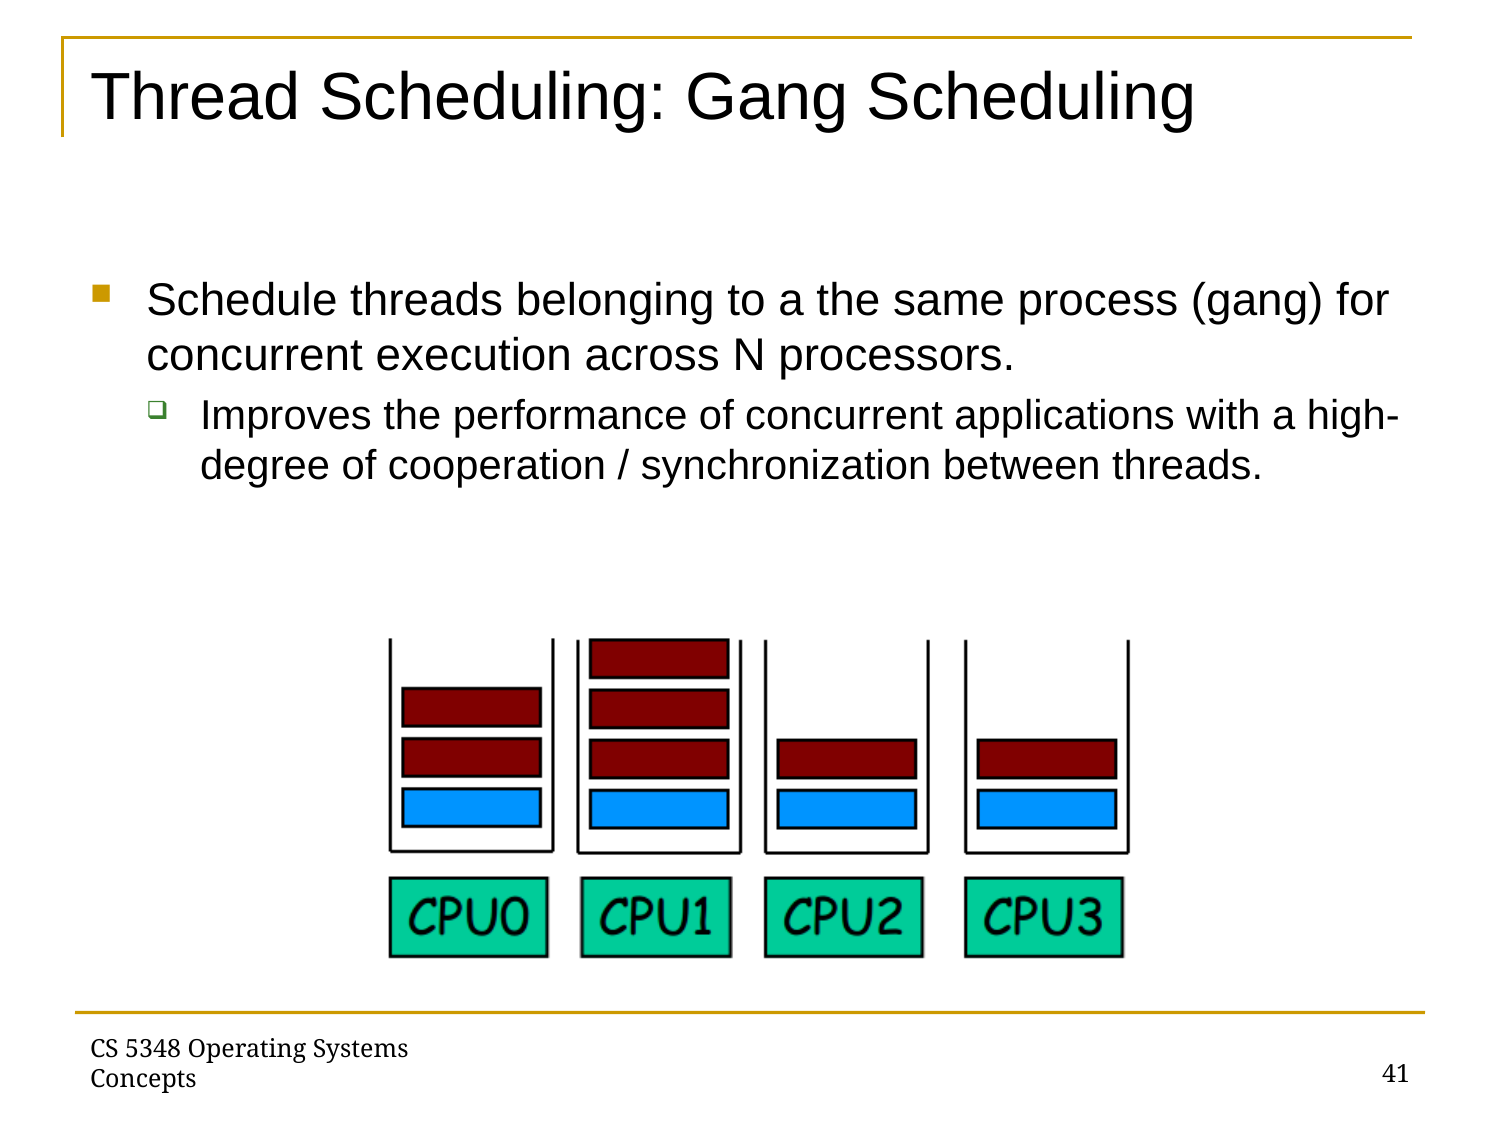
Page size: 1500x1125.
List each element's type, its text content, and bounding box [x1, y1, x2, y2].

picture [374, 612, 1152, 974]
slide_number 41 [1074, 1024, 1425, 1100]
title Thread Scheduling: Gang Scheduling [75, 45, 1425, 233]
slide_number CS 5348 Operating Systems Concepts [75, 1025, 475, 1100]
list Schedule threads belonging to a the same process (gang) for concurrent execution across N processors. Improves the performance of concurrent applications with a high-degree of cooperation / synchronization between threads. [75, 262, 1450, 1006]
